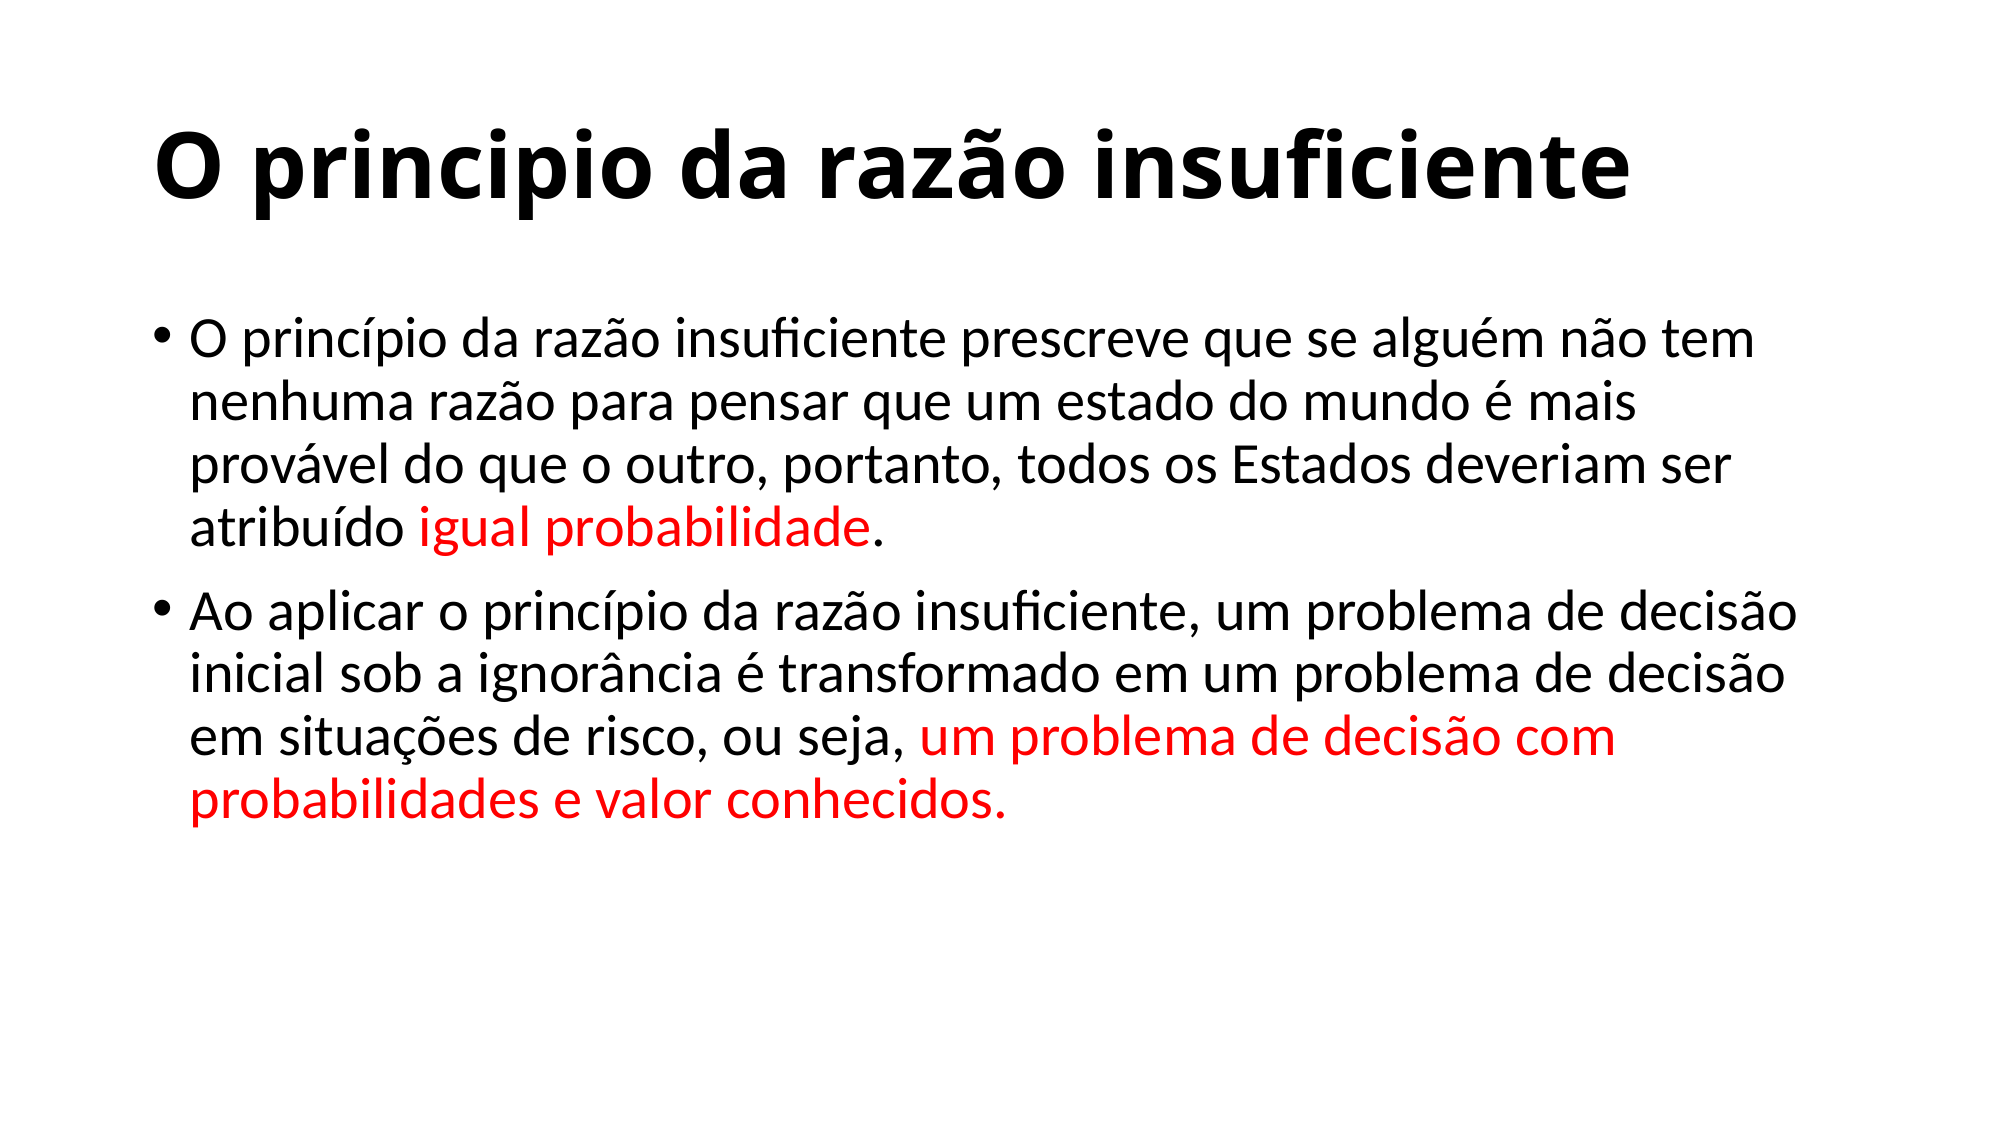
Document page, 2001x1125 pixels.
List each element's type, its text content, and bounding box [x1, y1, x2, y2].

title O principio da razão insuficiente [137, 59, 1863, 278]
list O princípio da razão insuficiente prescreve que se alguém não tem nenhuma razão para pensar que um estado do mundo é mais provável do que o outro, portanto, todos os Estados deveriam ser atribuído igual probabilidade. Ao aplicar o princípio da razão insuficiente, um problema de decisão inicial sob a ignorância é transformado em um problema de decisão em situações de risco, ou seja, um problema de decisão com probabilidades e valor conhecidos. [137, 299, 1863, 1014]
